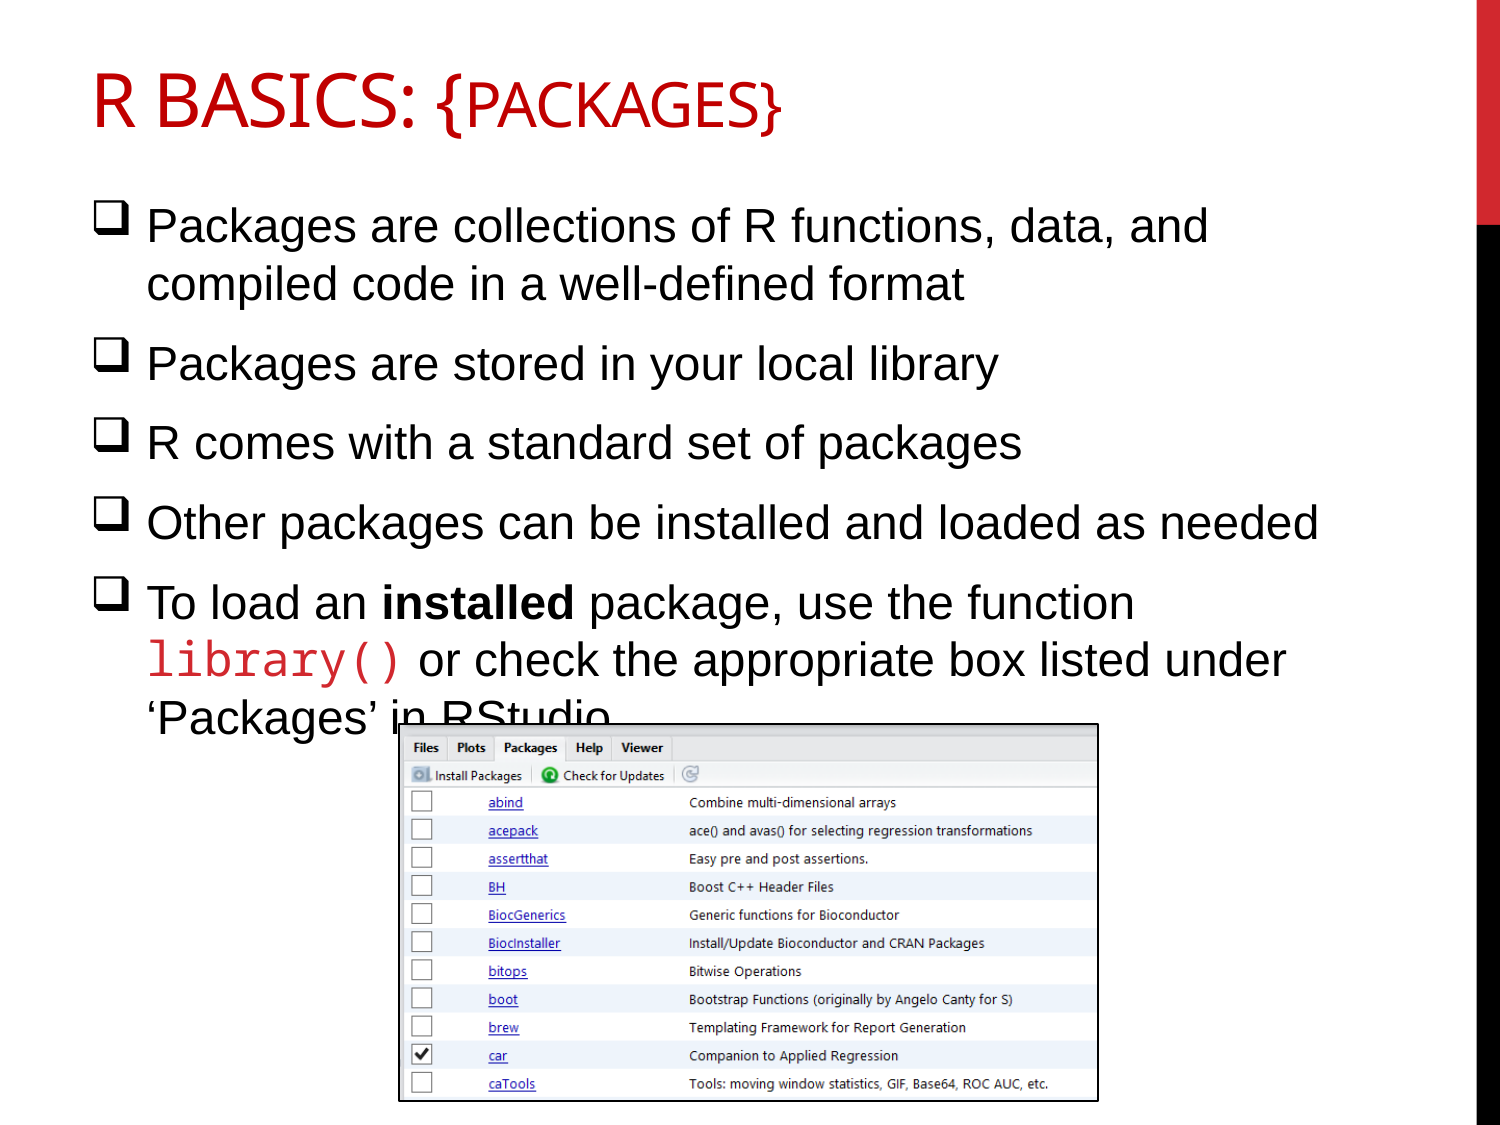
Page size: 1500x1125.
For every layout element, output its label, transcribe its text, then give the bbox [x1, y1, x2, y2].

title R basics: {packages} [75, 25, 1325, 150]
list Packages are collections of R functions, data, and compiled code in a well-defined format Packages are stored in your local library R comes with a standard set of packages Other packages can be installed and loaded as needed To load an installed package, use the function library() or check the appropriate box listed under ‘Packages’ in RStudio [75, 187, 1423, 1005]
picture [399, 724, 1098, 1101]
